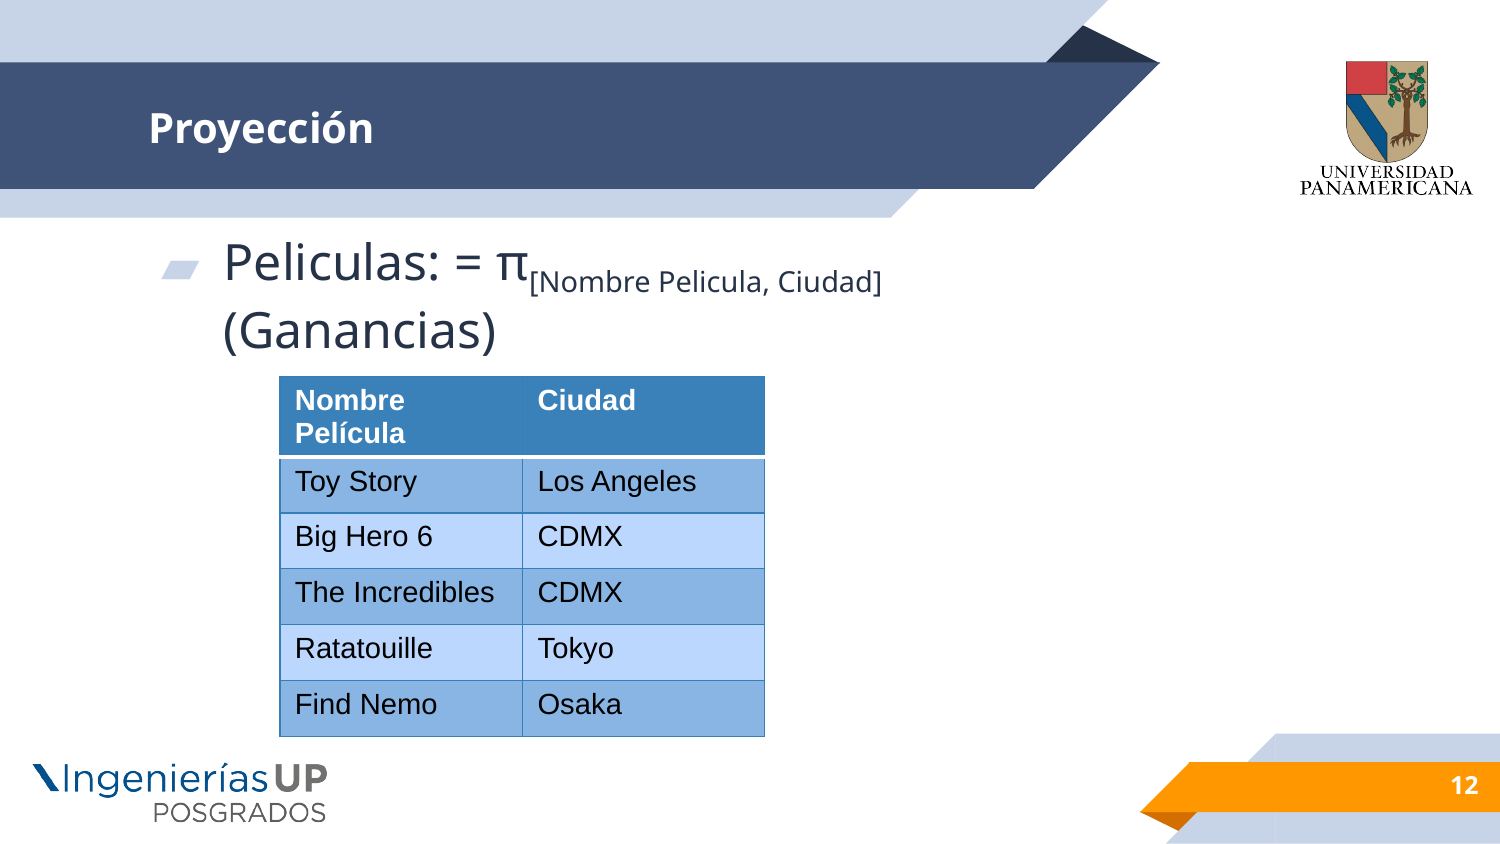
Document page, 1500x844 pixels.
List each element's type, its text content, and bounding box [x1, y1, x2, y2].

table_cell Osaka [523, 681, 764, 736]
picture [1286, 44, 1490, 210]
table_cell CDMX [523, 569, 764, 624]
picture [15, 737, 344, 844]
table_cell Ratatouille [281, 625, 522, 680]
title Proyección [133, 64, 1035, 190]
table_cell Find Nemo [281, 681, 522, 736]
table_header Nombre Película [281, 377, 522, 455]
slide_number 12 [1249, 760, 1494, 813]
table_cell Tokyo [523, 625, 764, 680]
list Peliculas: = π[Nombre Pelicula, Ciudad](Ganancias) [133, 217, 1140, 734]
table_header Ciudad [523, 377, 764, 455]
table_cell Toy Story [281, 459, 522, 512]
table_cell Big Hero 6 [281, 514, 522, 568]
table_cell CDMX [523, 514, 764, 568]
table_cell Los Angeles [523, 459, 764, 512]
table_cell The Incredibles [281, 569, 522, 624]
